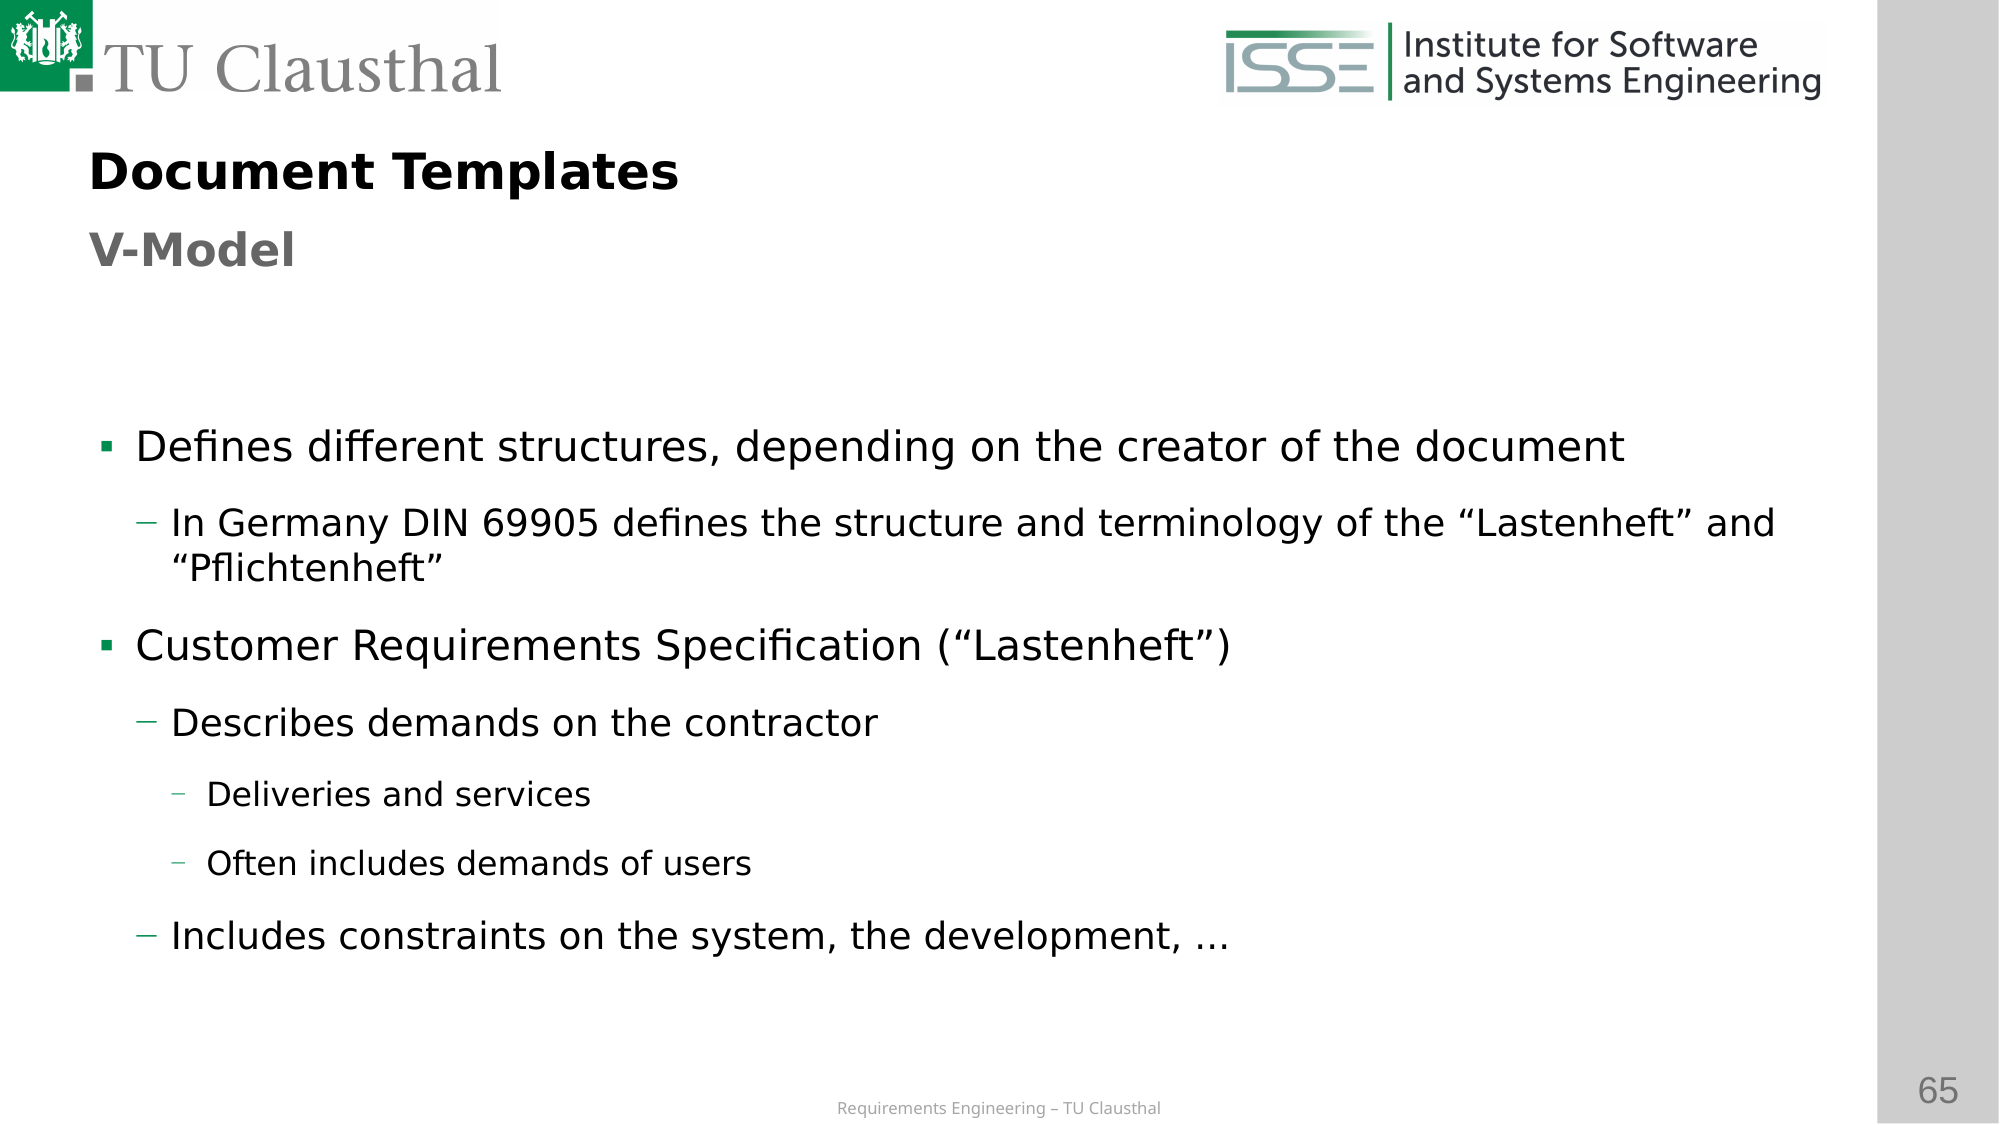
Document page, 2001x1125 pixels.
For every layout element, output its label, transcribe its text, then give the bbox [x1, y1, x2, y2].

text_box V-Model [89, 207, 1788, 290]
text_box Document Templates [89, 118, 1788, 200]
list Defines different structures, depending on the creator of the document In Germany DIN 69905 defines the structure and terminology of the “Lastenheft” and “Pflichtenheft” Customer Requirements Specification (“Lastenheft”) Describes demands on the contractor Deliveries and services Often includes demands of users Includes constraints on the system, the development, ... [99, 290, 1837, 1087]
picture [1218, 22, 1826, 107]
picture [0, 0, 501, 92]
text_box [74, 280, 1423, 994]
